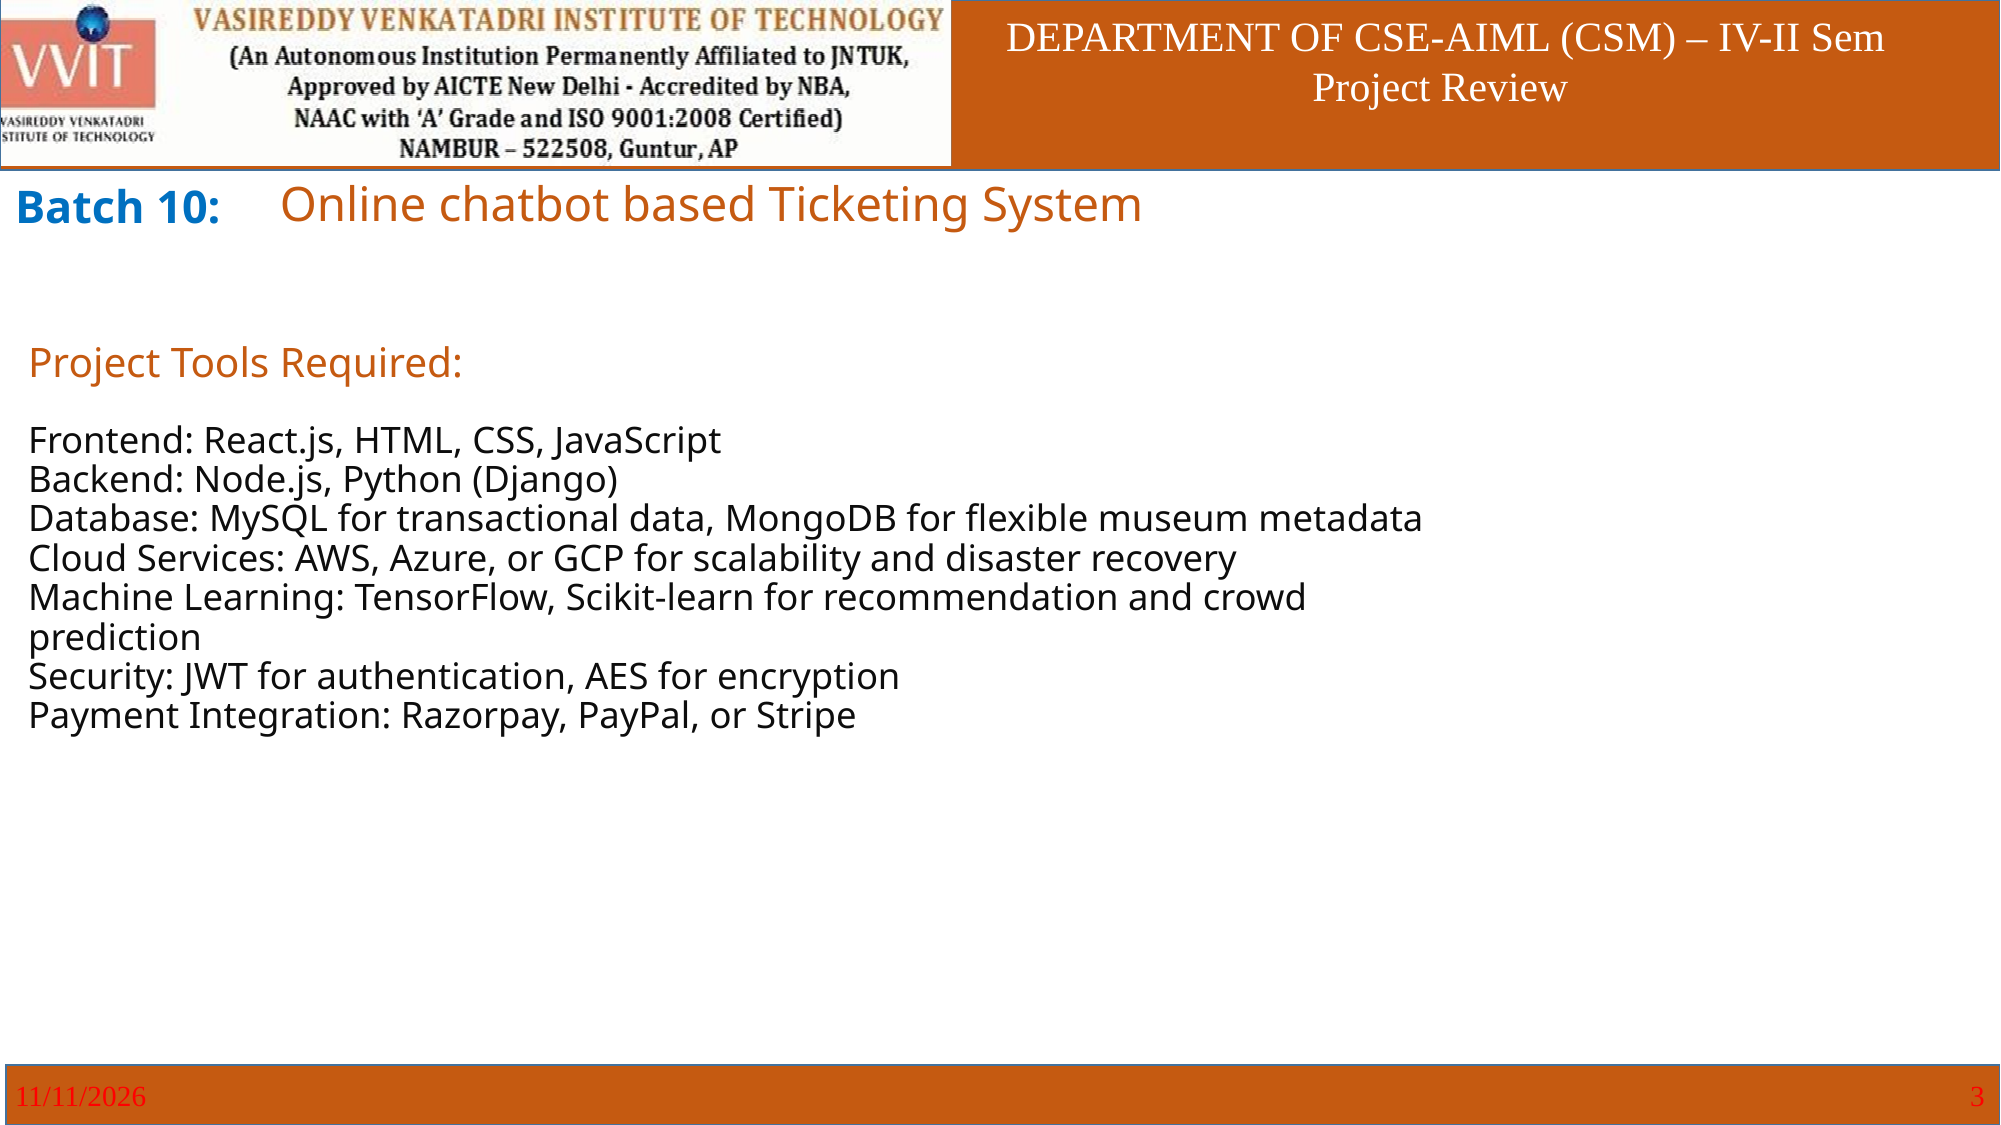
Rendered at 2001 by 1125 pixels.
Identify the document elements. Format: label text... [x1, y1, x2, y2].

text_box Project Tools Required: Frontend: React.js, HTML, CSS, JavaScript Backend: Node.js, Python (Django) Database: MySQL for transactional data, MongoDB for flexible museum metadata Cloud Services: AWS, Azure, or GCP for scalability and disaster recovery Machine Learning: TensorFlow, Scikit-learn for recommendation and crowd prediction Security: JWT for authentication, AES for encryption Payment Integration: Razorpay, PayPal, or Stripe [13, 335, 1496, 1095]
picture [0, 0, 952, 168]
slide_number 3 [1550, 1065, 2000, 1125]
text_box DEPARTMENT OF CSE-AIML (CSM) – IV-II Sem Project Review [952, 2, 1994, 118]
text_box Batch 10: [0, 172, 237, 242]
text_box [450, 1064, 2000, 1125]
title Online chatbot based Ticketing System [264, 172, 1994, 348]
text_box [0, 0, 2000, 171]
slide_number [0, 1065, 450, 1125]
